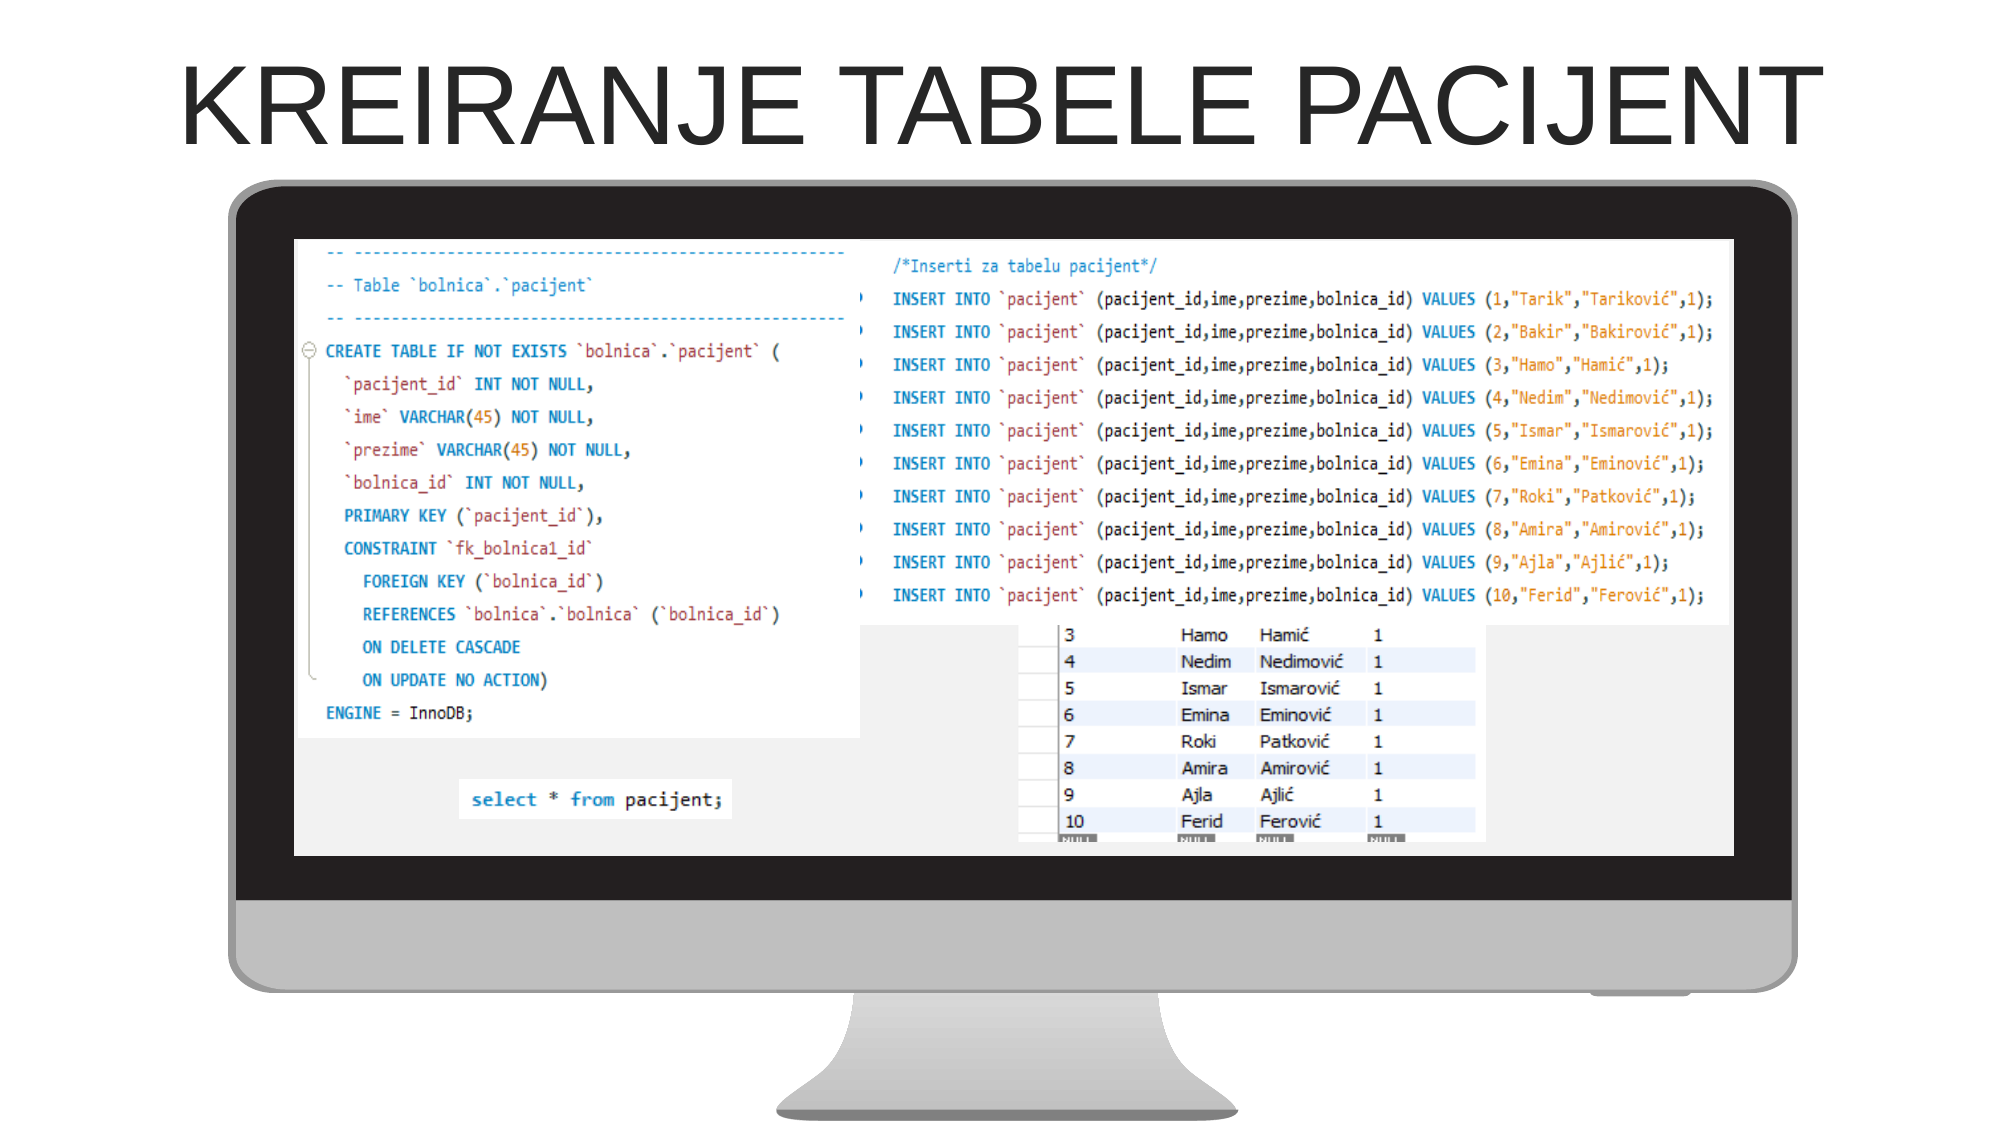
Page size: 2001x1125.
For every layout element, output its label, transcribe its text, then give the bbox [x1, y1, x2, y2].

picture [459, 779, 732, 819]
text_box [221, 174, 1805, 1125]
list KREIRANJE TABELE PACIJENT [53, 48, 1952, 168]
picture [298, 240, 1729, 842]
